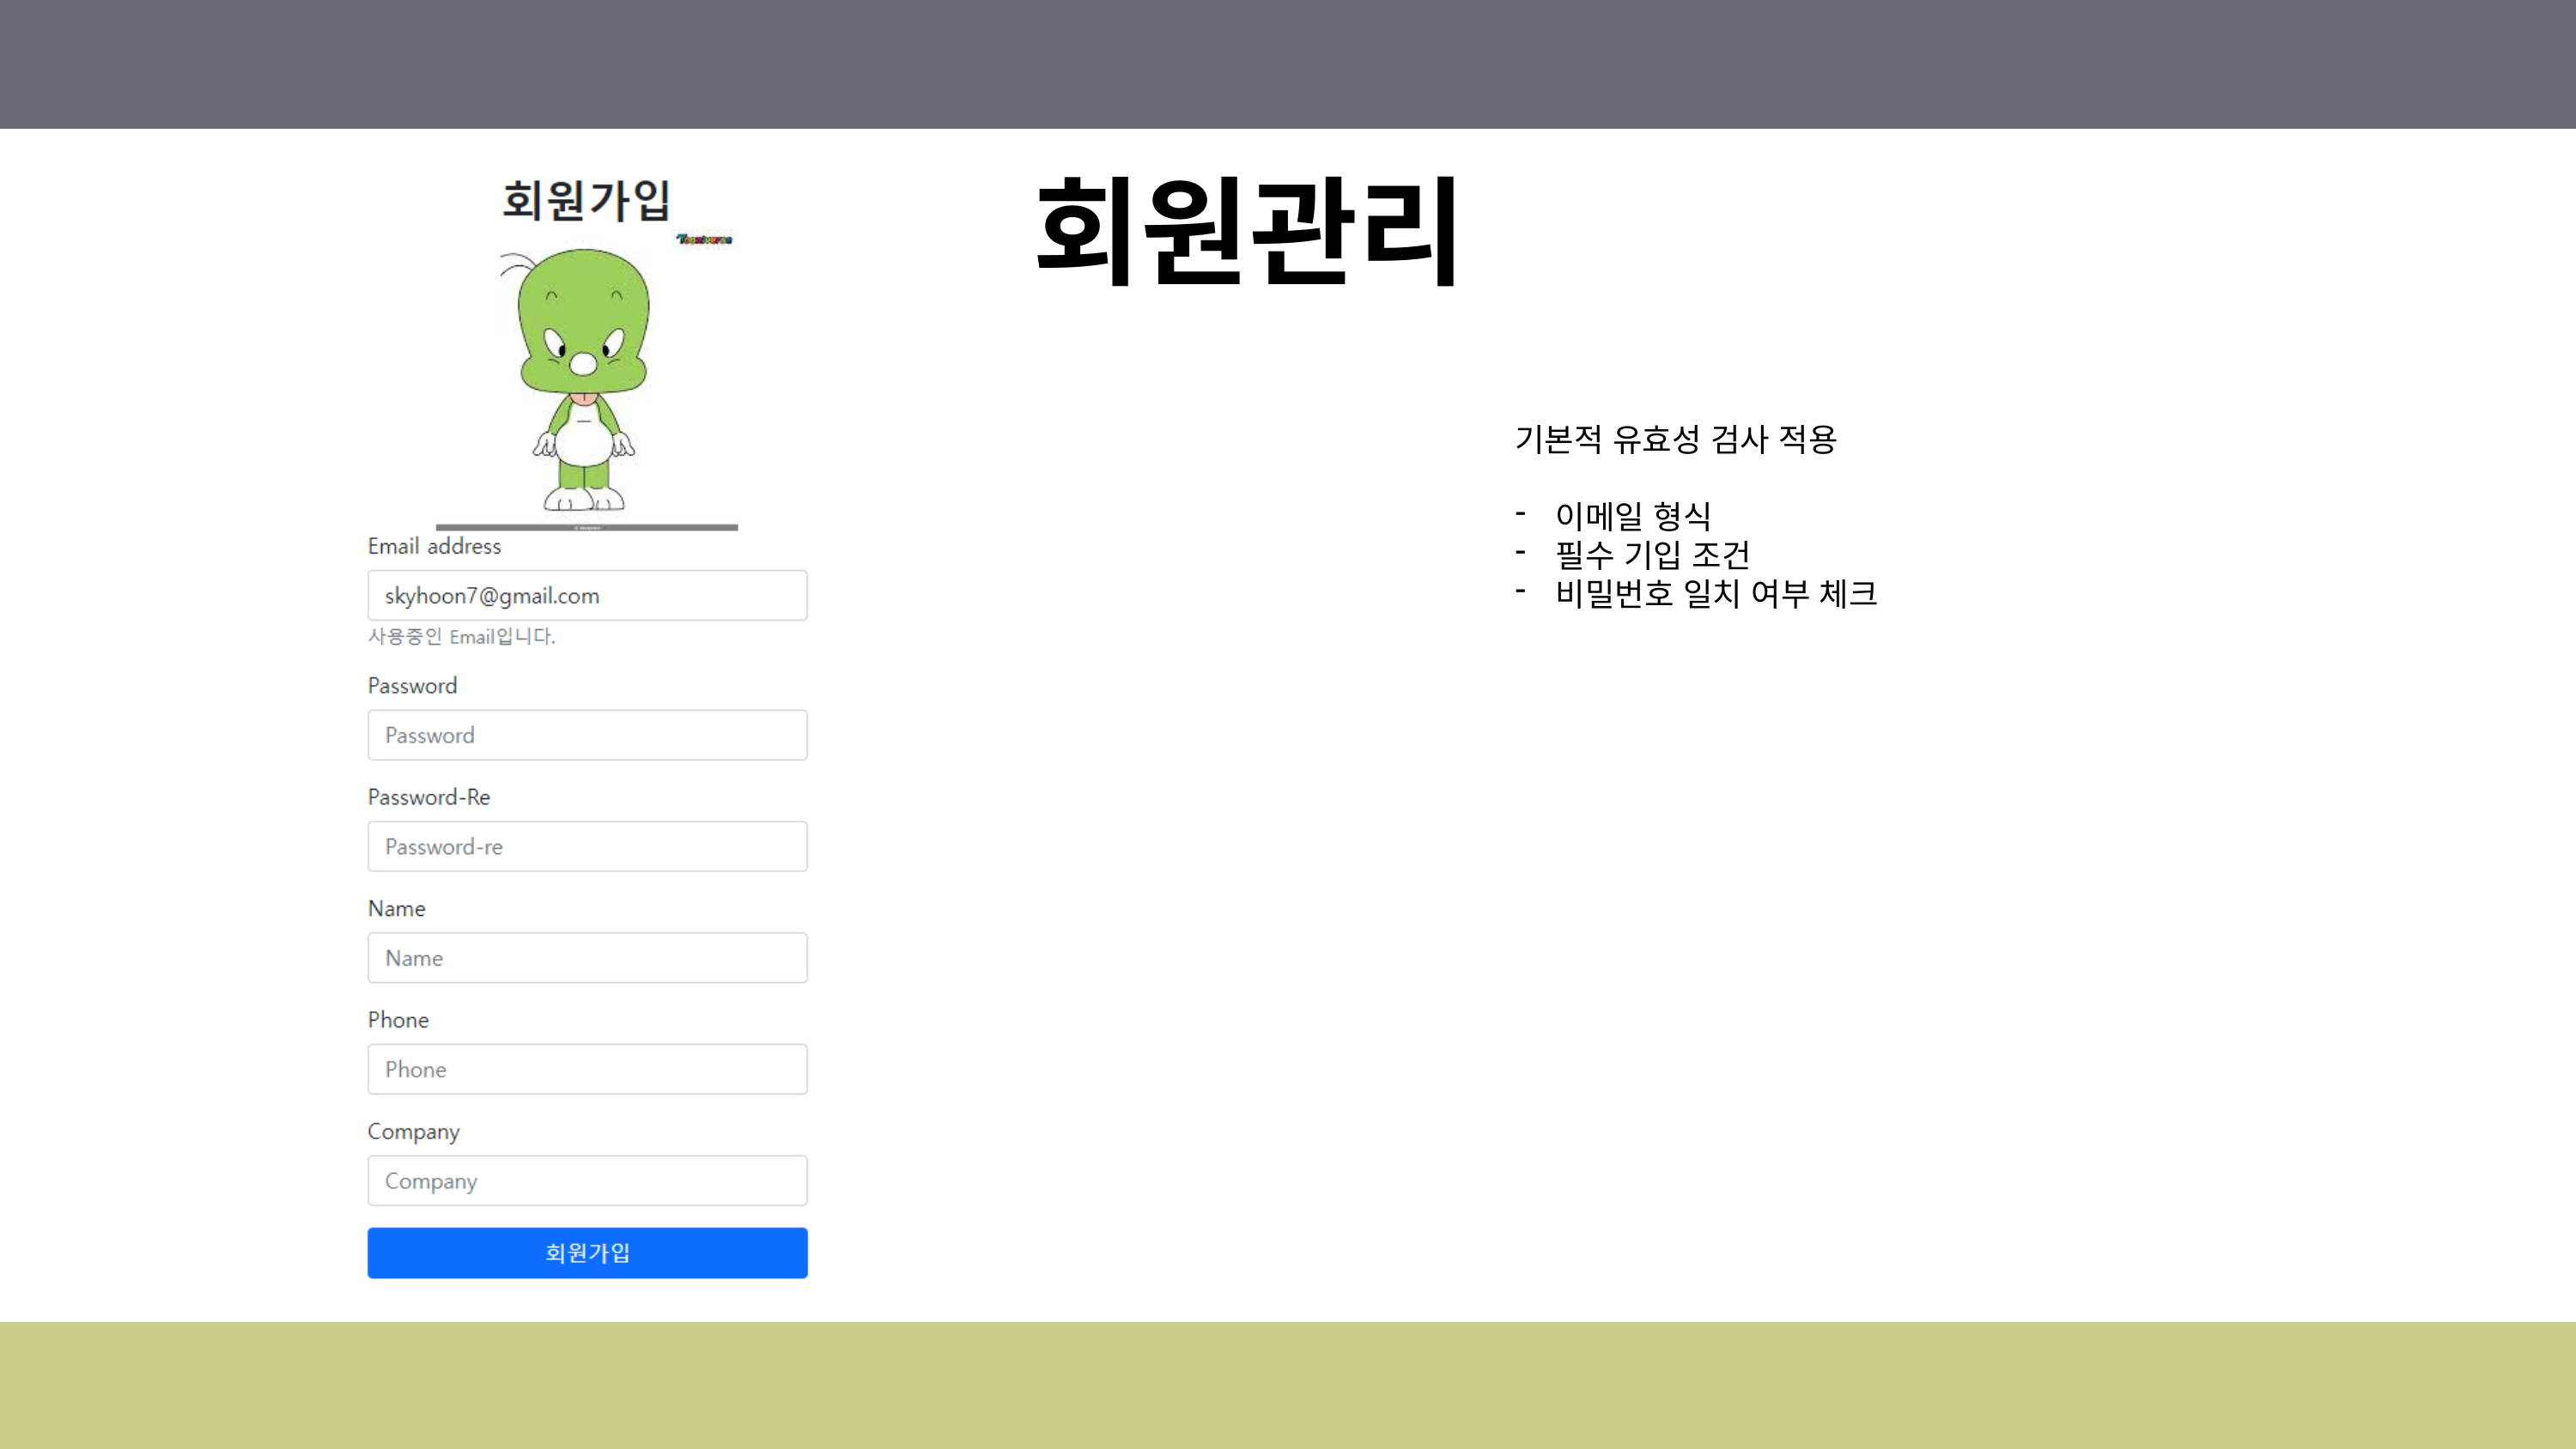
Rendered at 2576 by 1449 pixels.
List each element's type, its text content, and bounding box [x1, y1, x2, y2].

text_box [0, 0, 2576, 130]
text_box 회원관리 [1019, 152, 1524, 306]
text_box 기본적 유효성 검사 적용 이메일 형식 필수 기입 조건 비밀번호 일치 여부 체크 [1502, 413, 2158, 619]
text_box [0, 1322, 2576, 1449]
picture [157, 136, 1016, 1315]
